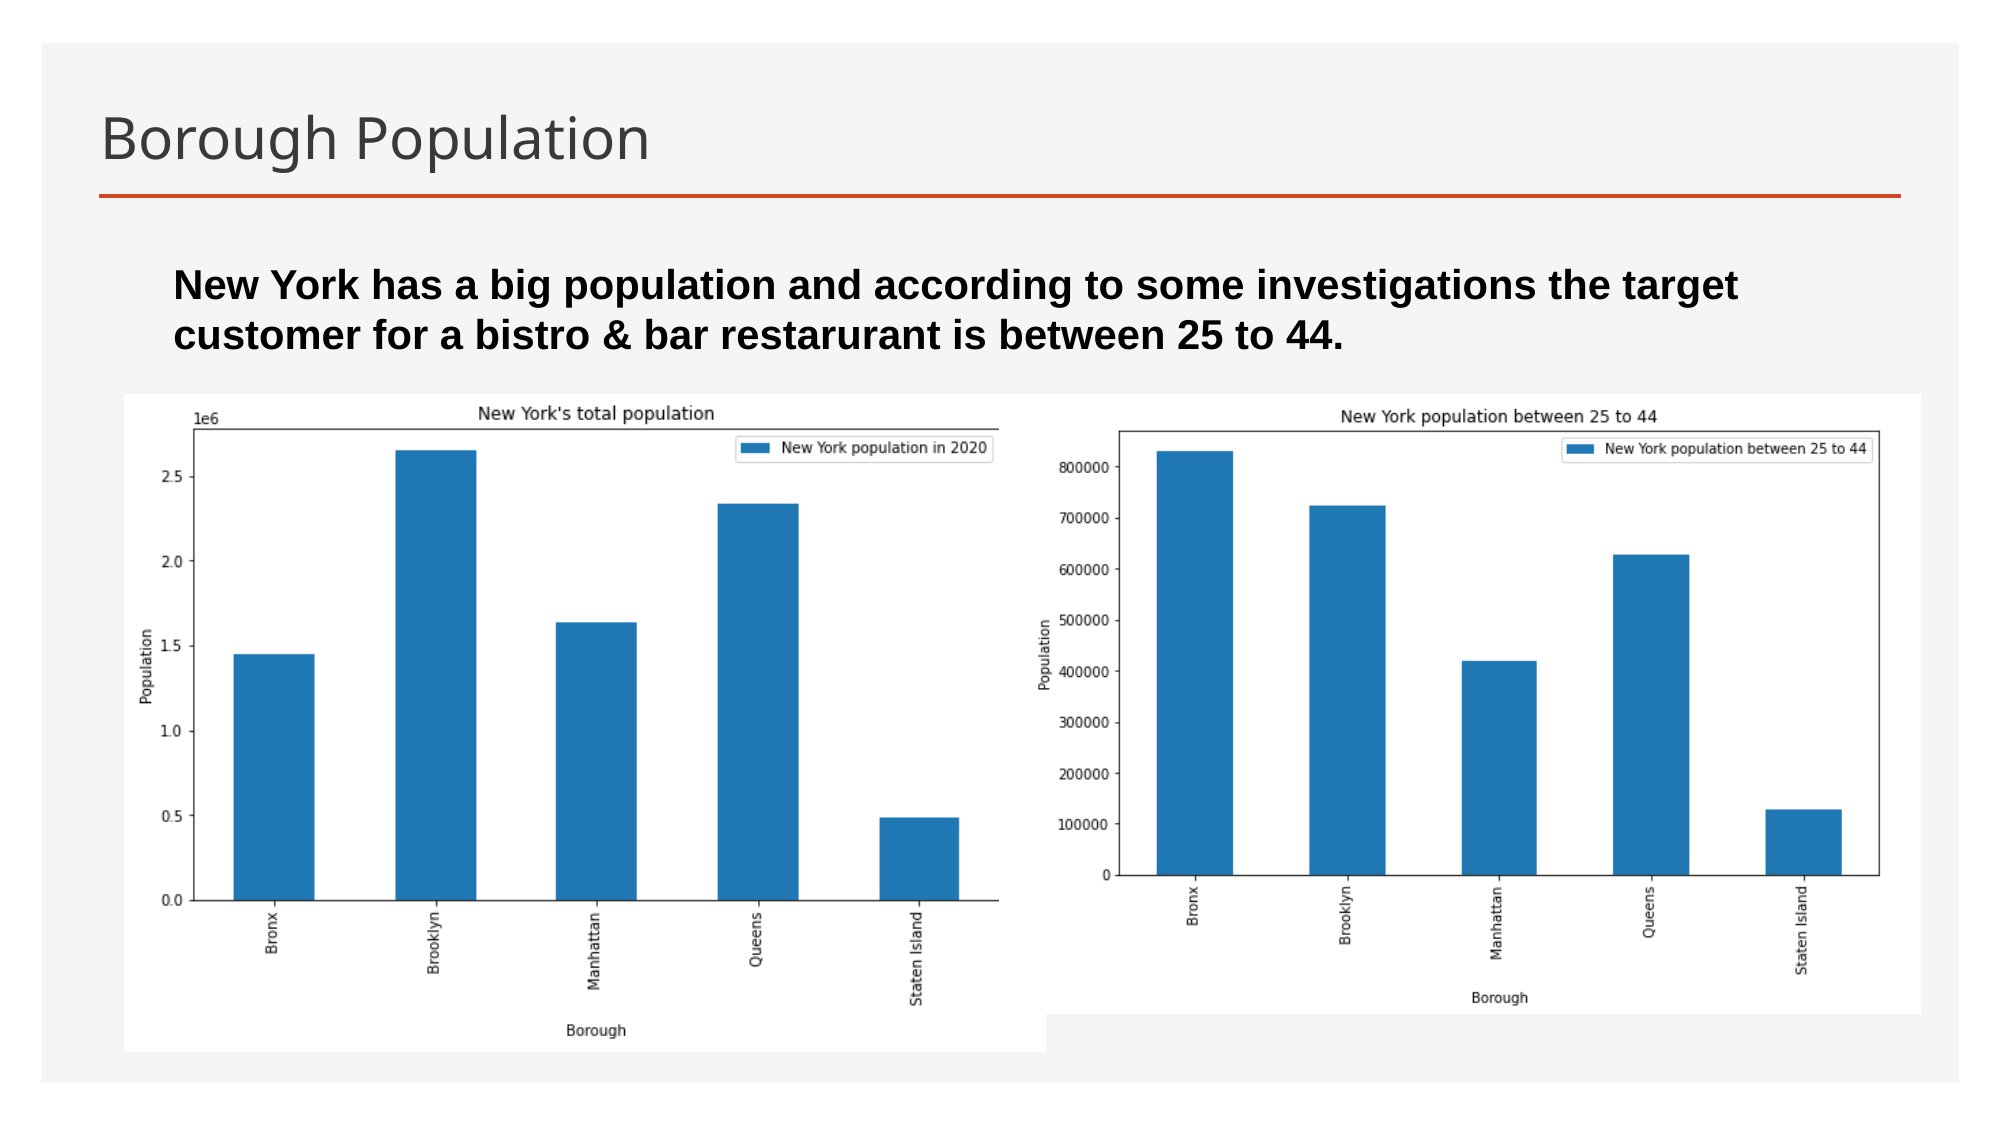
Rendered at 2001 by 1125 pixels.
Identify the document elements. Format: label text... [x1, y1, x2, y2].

title Borough Population [85, 73, 1309, 179]
text_box New York has a big population and according to some investigations the target customer for a bistro & bar restarurant is between 25 to 44. [158, 250, 1885, 365]
text_box [88, 250, 798, 886]
picture [124, 394, 1921, 1052]
